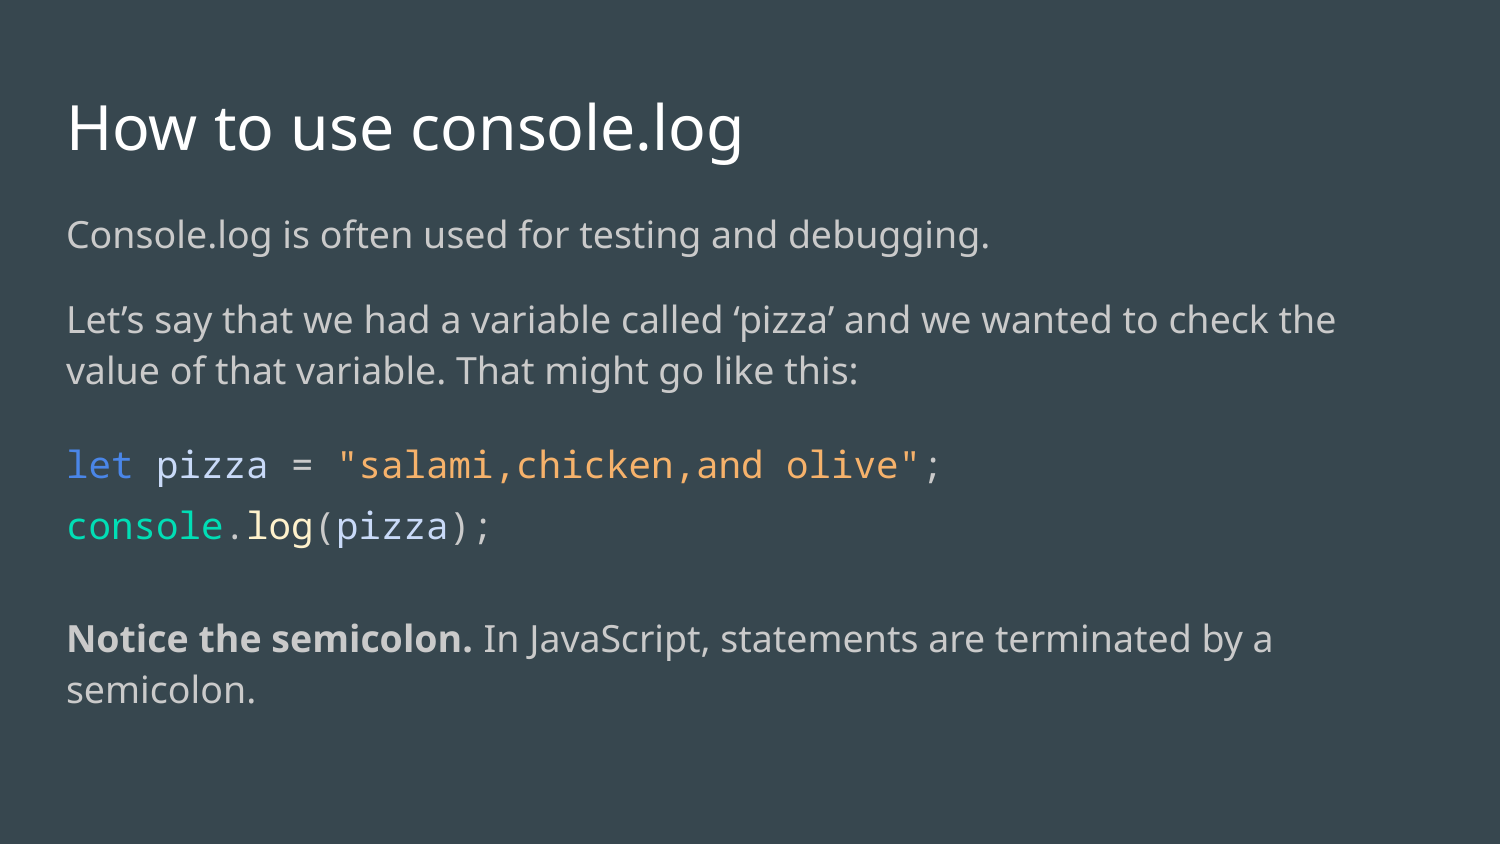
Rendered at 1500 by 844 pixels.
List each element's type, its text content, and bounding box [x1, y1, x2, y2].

list Console.log is often used for testing and debugging. Let’s say that we had a variable called ‘pizza’ and we wanted to check the value of that variable. That might go like this: let pizza = "salami,chicken,and olive"; console.log(pizza); Notice the semicolon. In JavaScript, statements are terminated by a semicolon. [51, 189, 1449, 750]
title How to use console.log [51, 72, 1449, 167]
